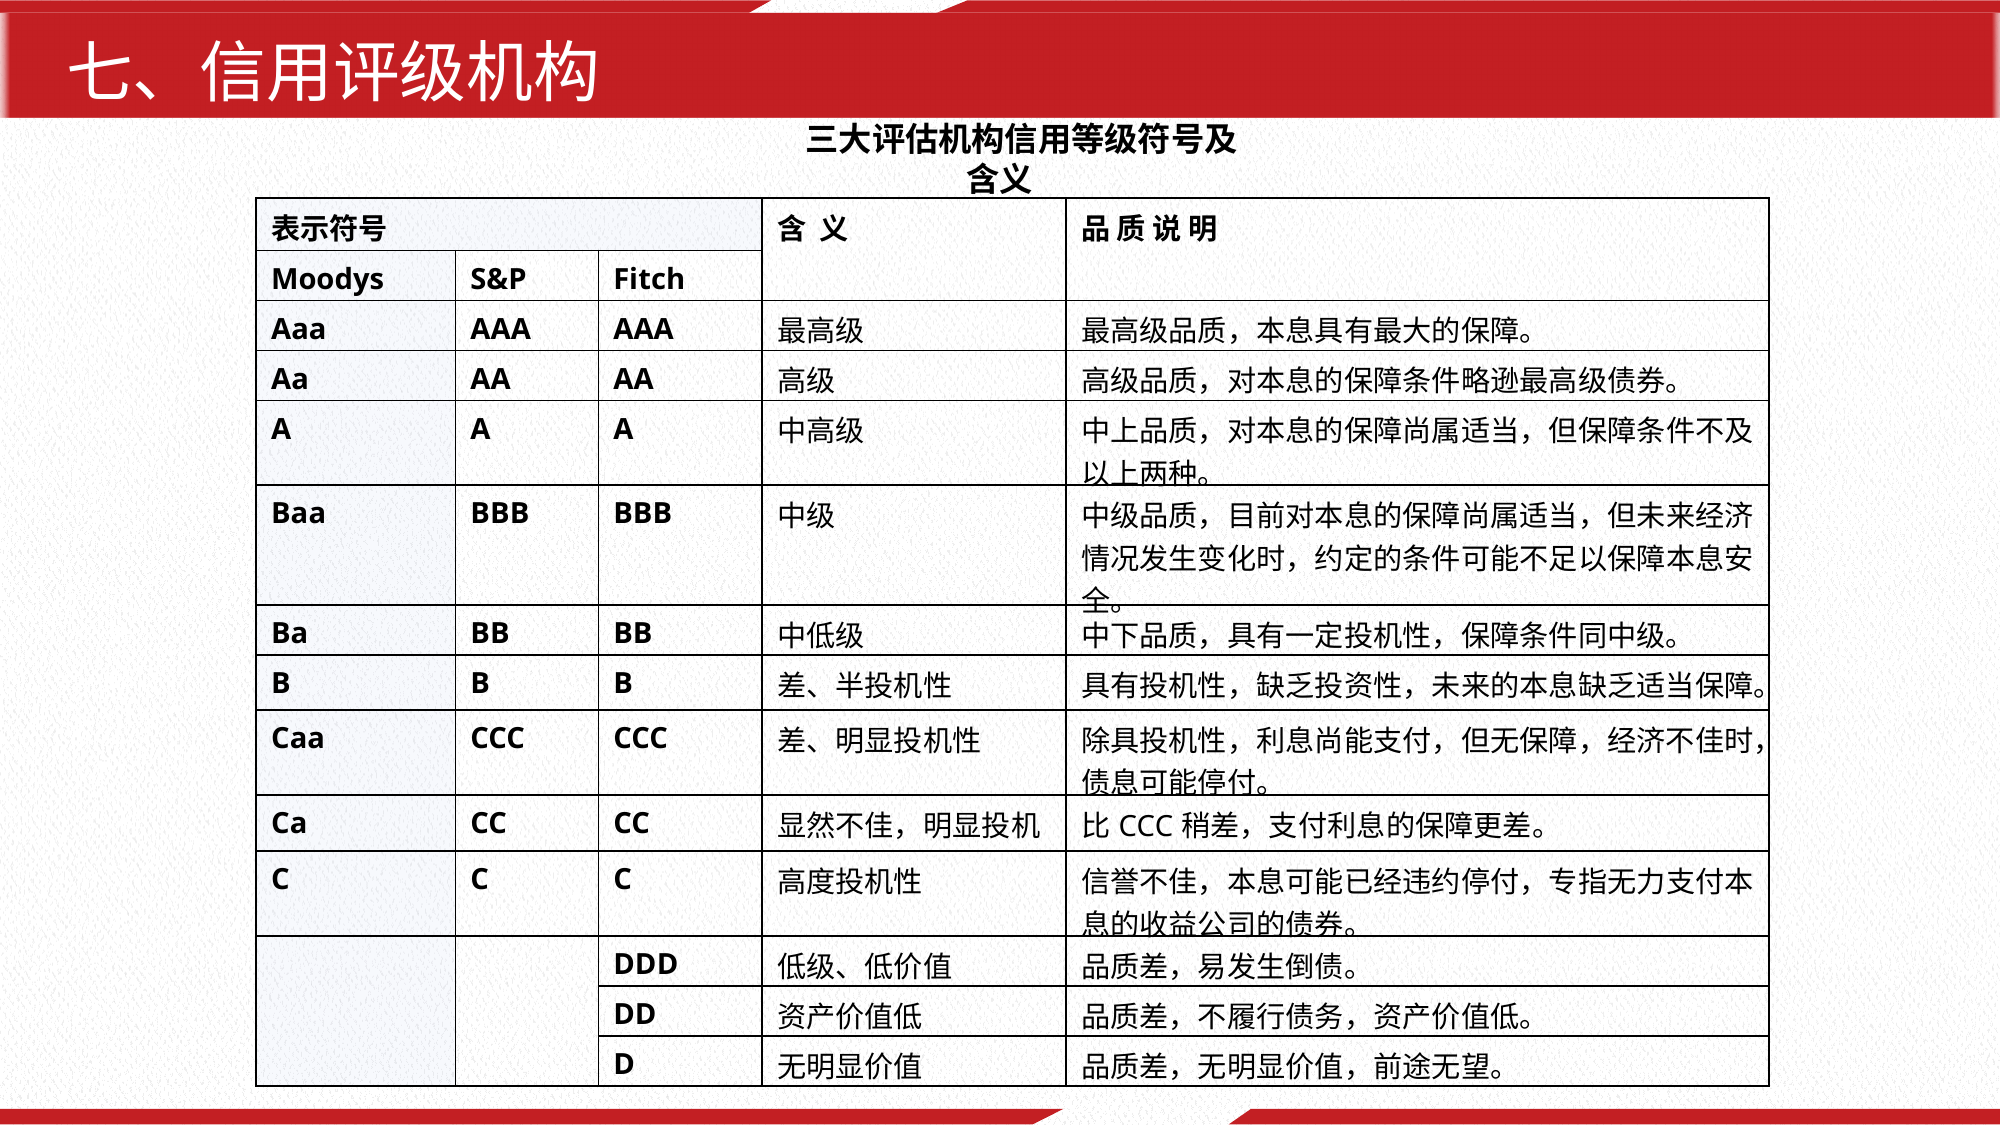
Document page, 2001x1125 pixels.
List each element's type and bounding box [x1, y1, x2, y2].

text_box [0, 0, 2000, 12]
picture [0, 12, 2000, 118]
text_box [0, 118, 2000, 1125]
